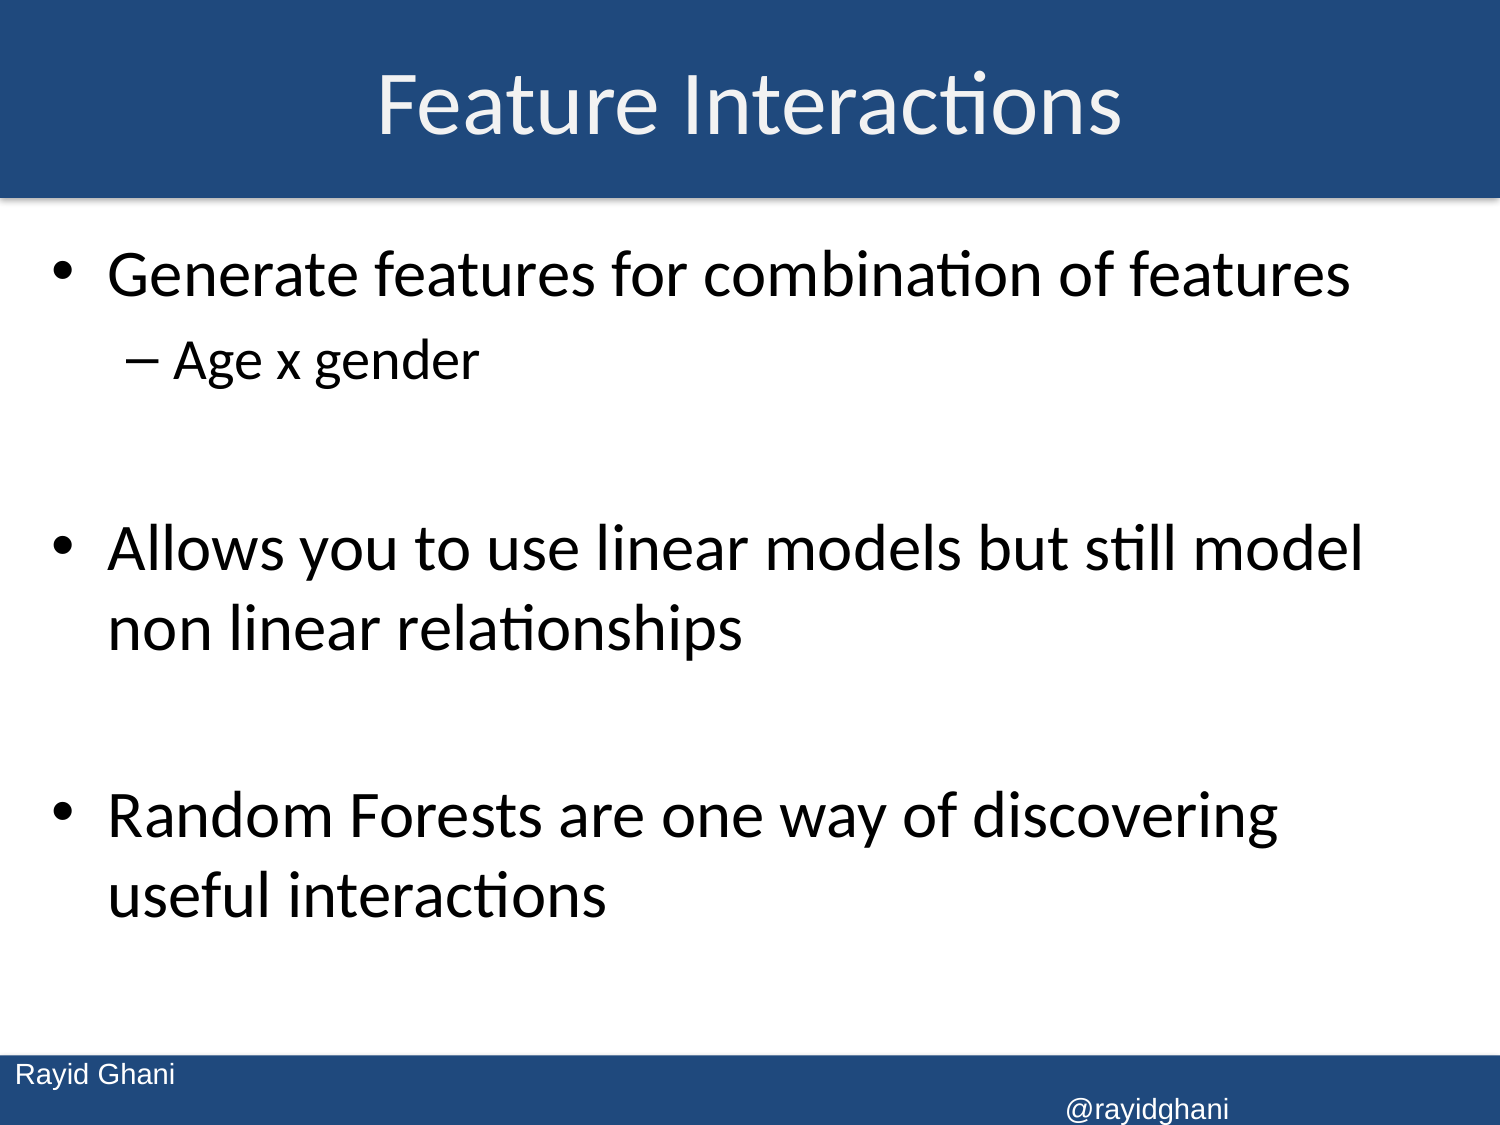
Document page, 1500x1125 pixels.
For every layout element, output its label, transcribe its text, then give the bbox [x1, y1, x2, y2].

title Feature Interactions [0, 3, 1500, 192]
list Generate features for combination of features Age x gender Allows you to use linear models but still model non linear relationships Random Forests are one way of discovering useful interactions [36, 222, 1472, 1035]
